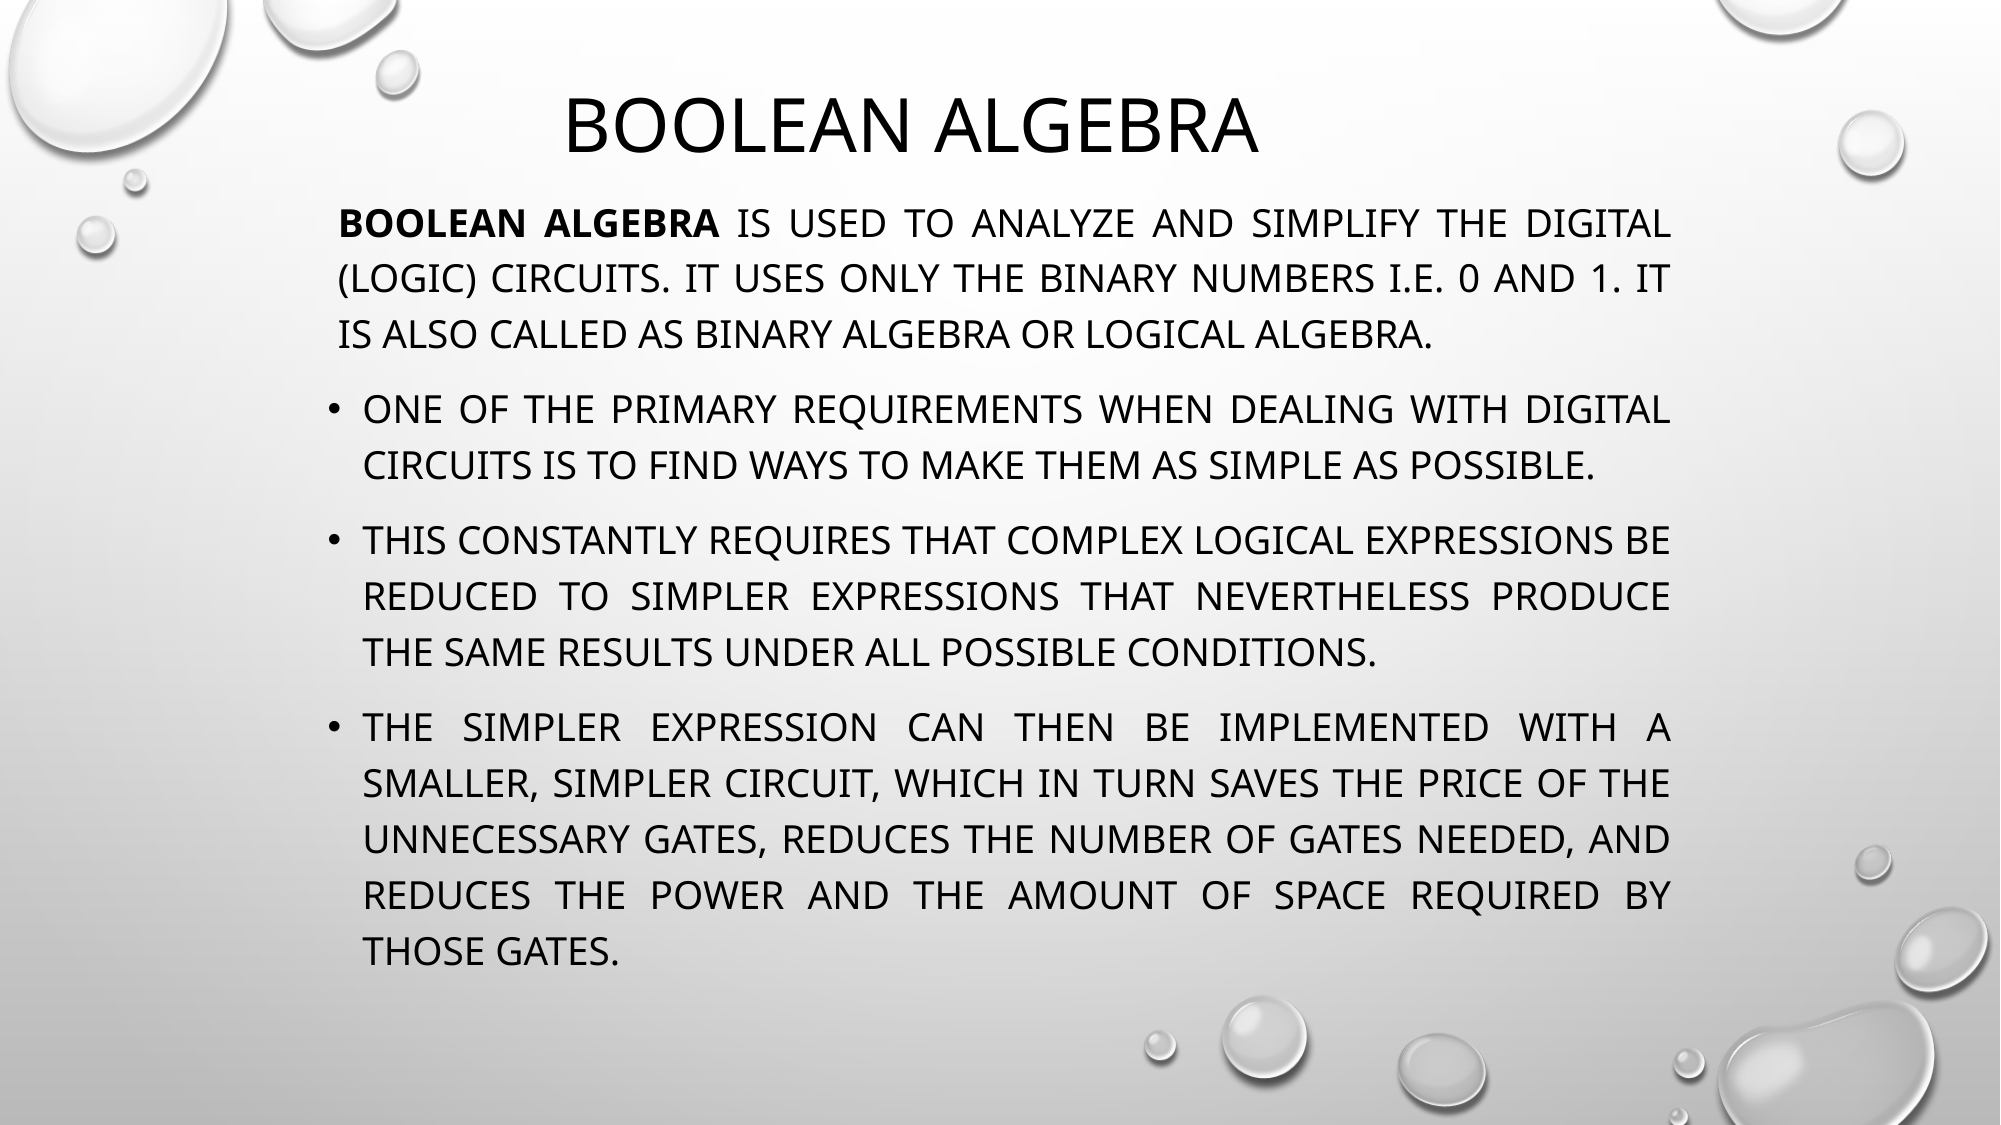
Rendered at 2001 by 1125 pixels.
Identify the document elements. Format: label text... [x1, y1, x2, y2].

picture [0, 0, 2000, 1125]
title Boolean algebra [335, 75, 1488, 181]
list Boolean algebra is used to analyze and simplify the digital (logic) circuits. It uses only the binary numbers i.e. 0 and 1. It is also called as Binary Algebra or logical Algebra. One of the primary requirements when dealing with digital circuits is to find ways to make them as simple as possible. This constantly requires that complex logical expressions be reduced to simpler expressions that nevertheless produce the same results under all possible conditions. The simpler expression can then be implemented with a smaller, simpler circuit, which in turn saves the price of the unnecessary gates, reduces the number of gates needed, and reduces the power and the amount of space required by those gates. [312, 181, 1688, 982]
